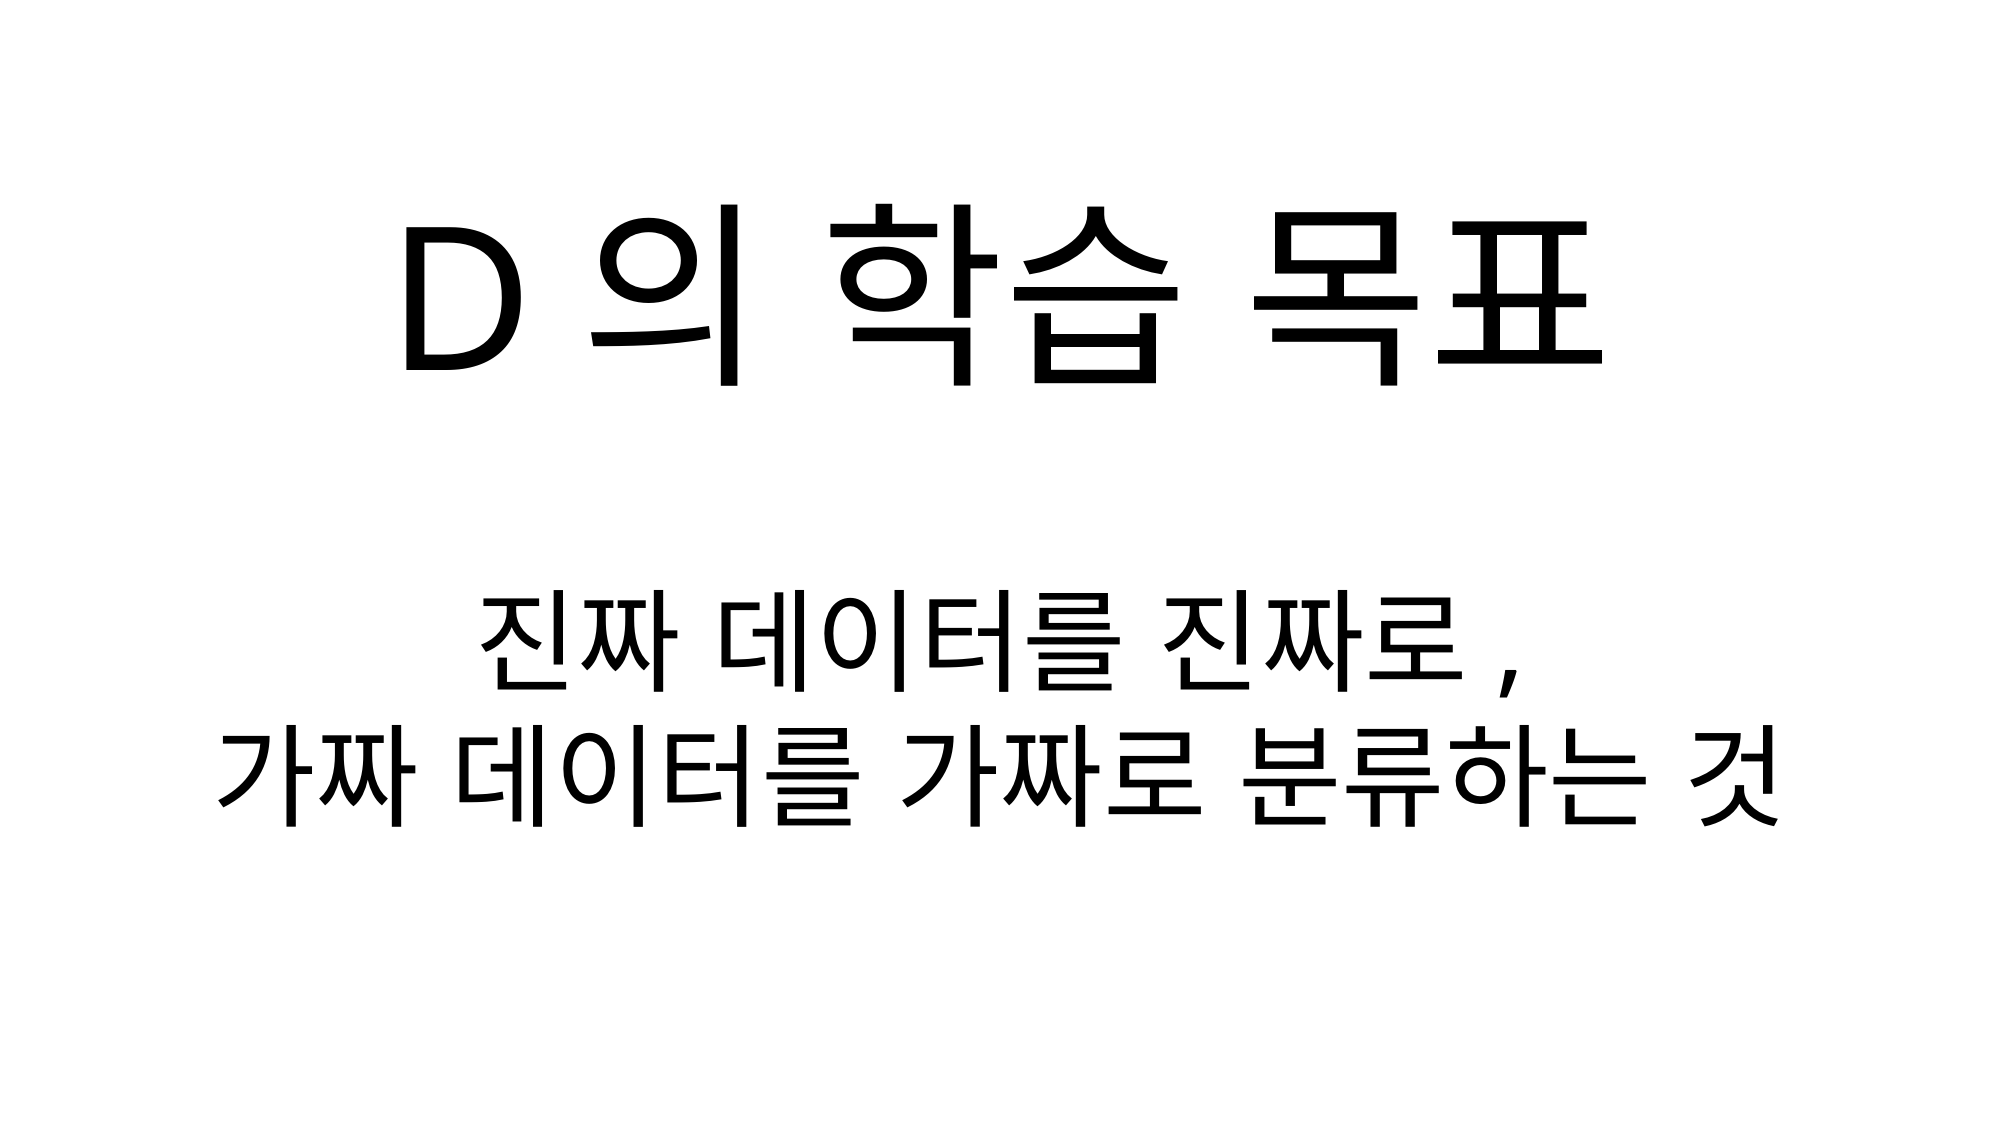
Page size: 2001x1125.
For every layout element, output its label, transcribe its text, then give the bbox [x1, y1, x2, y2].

text_box 진짜 데이터를 진짜로, 가짜 데이터를 가짜로 분류하는 것 [0, 564, 2000, 849]
text_box D의 학습 목표 [254, 162, 1746, 418]
